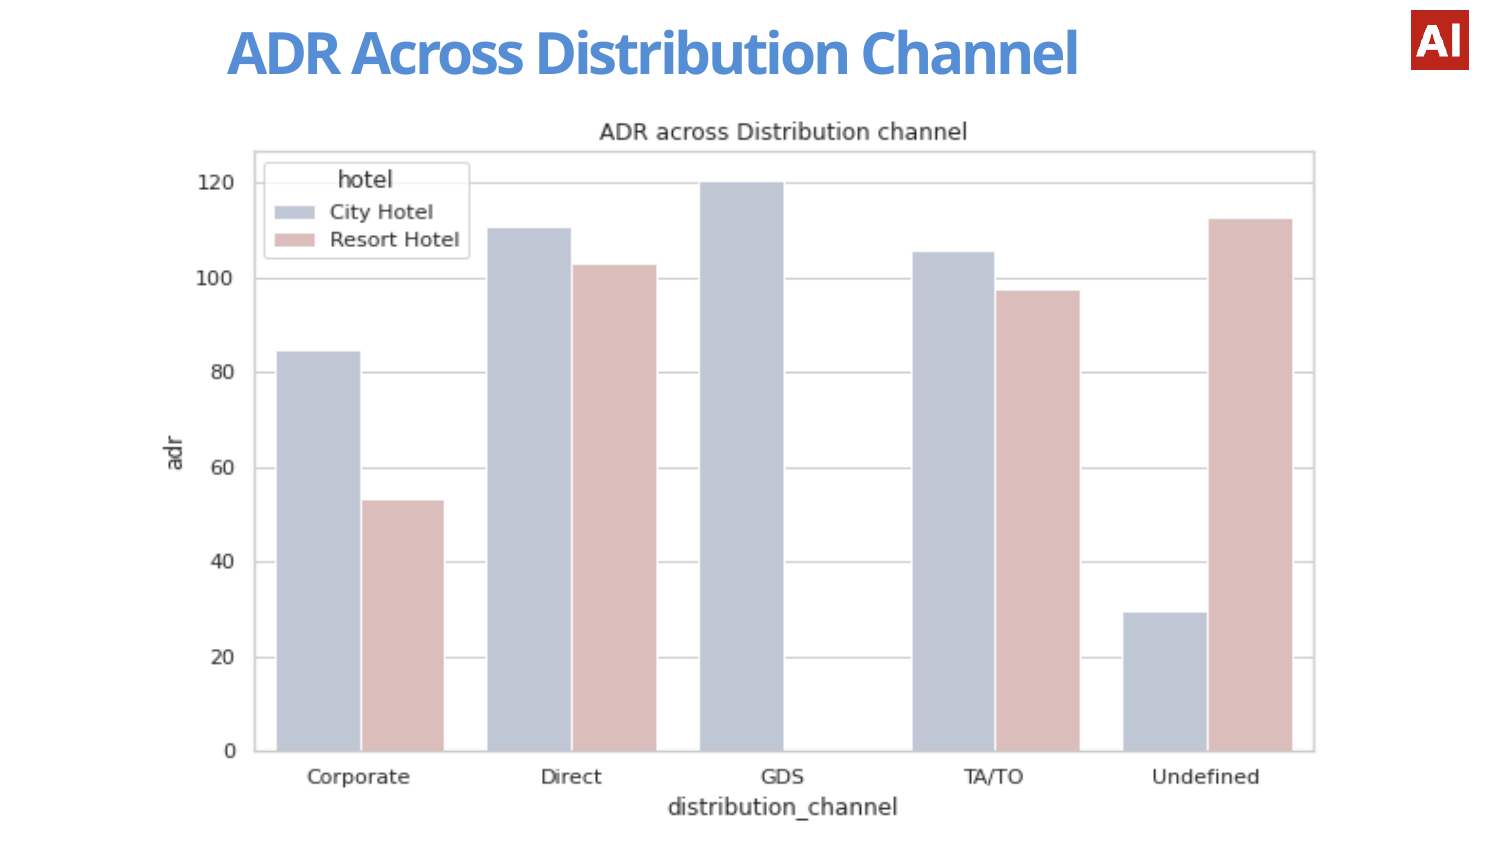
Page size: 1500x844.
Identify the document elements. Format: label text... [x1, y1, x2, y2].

picture [149, 109, 1326, 832]
title ADR Across Distribution Channel [225, 14, 1213, 107]
picture [1411, 10, 1469, 70]
